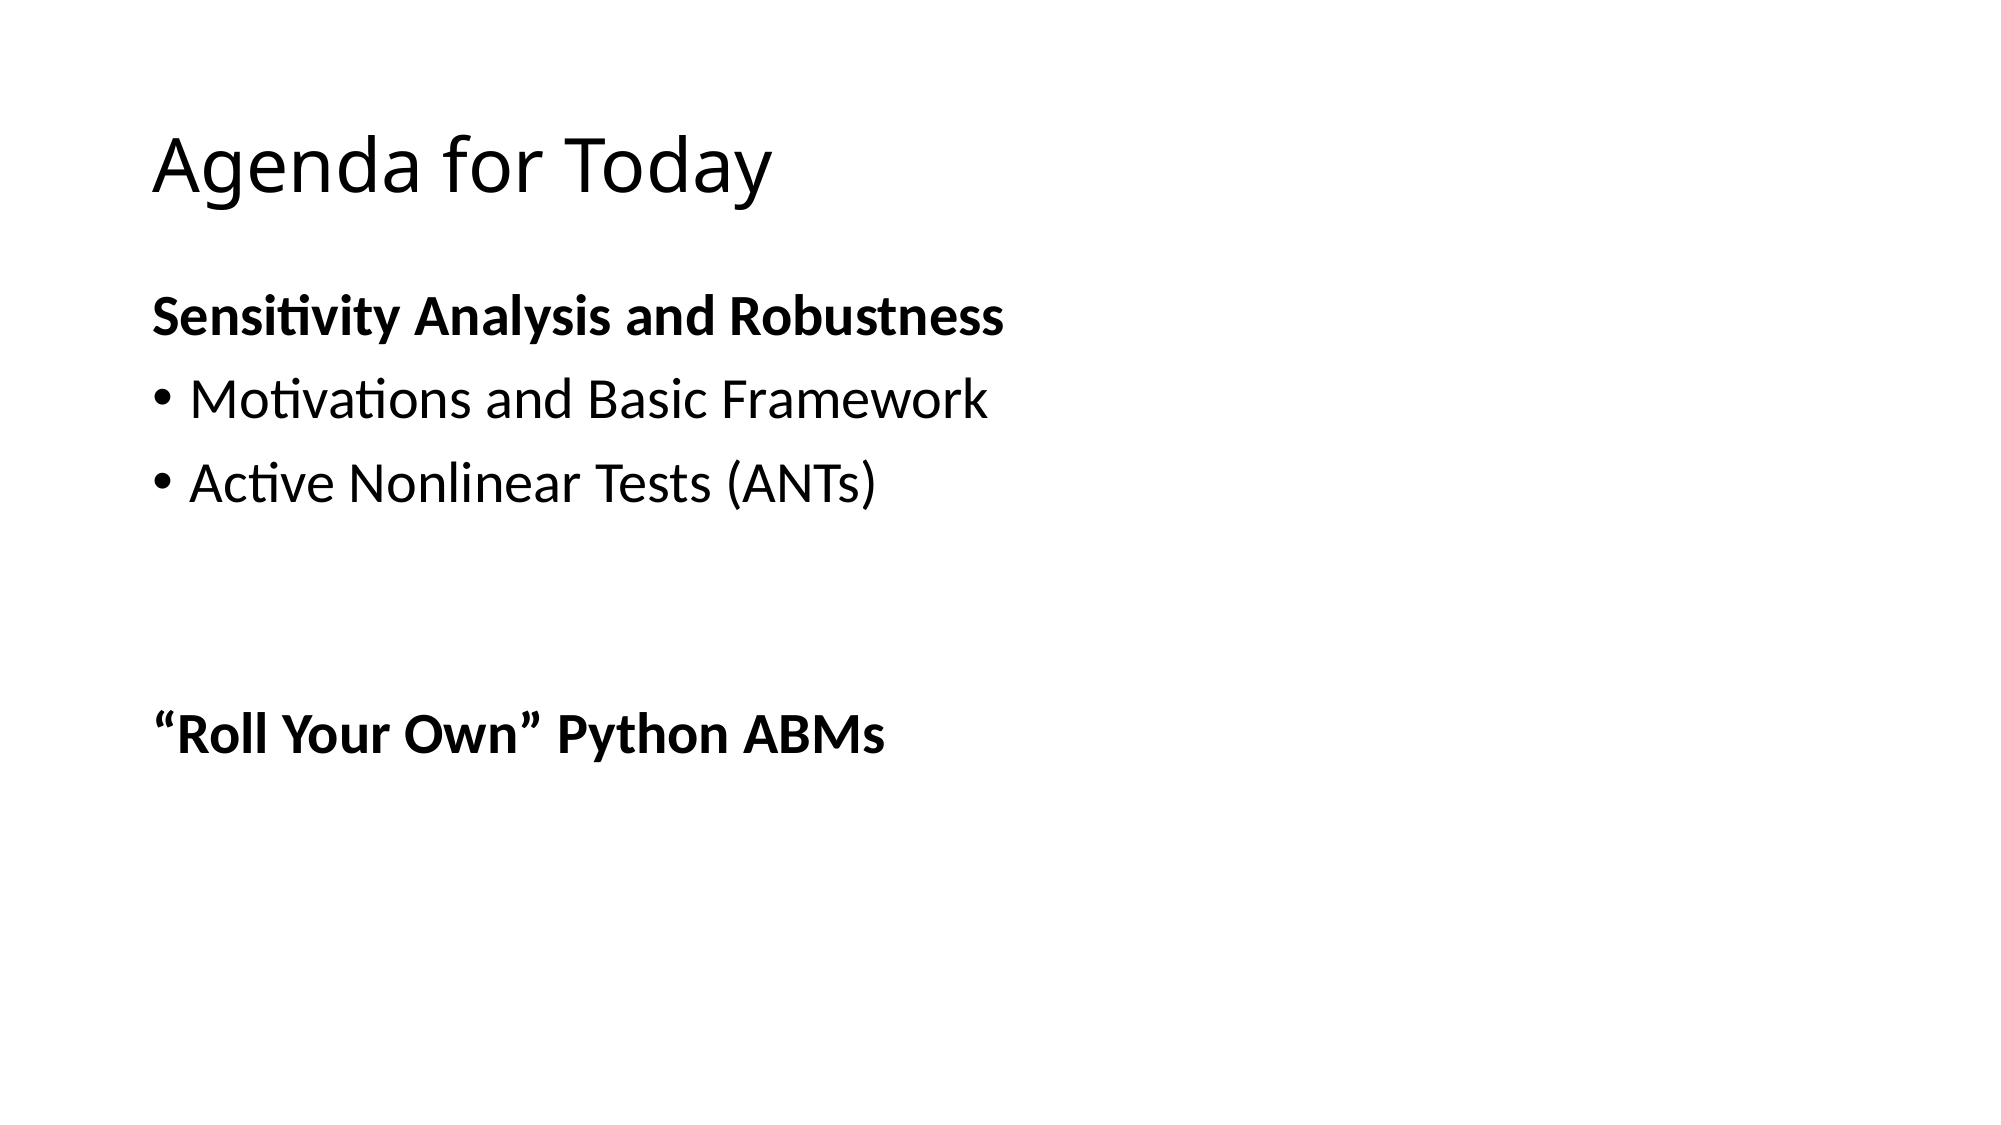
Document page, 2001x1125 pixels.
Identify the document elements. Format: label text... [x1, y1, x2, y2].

title Agenda for Today [137, 59, 1863, 277]
list Sensitivity Analysis and Robustness Motivations and Basic Framework Active Nonlinear Tests (ANTs) “Roll Your Own” Python ABMs [137, 277, 1863, 1028]
